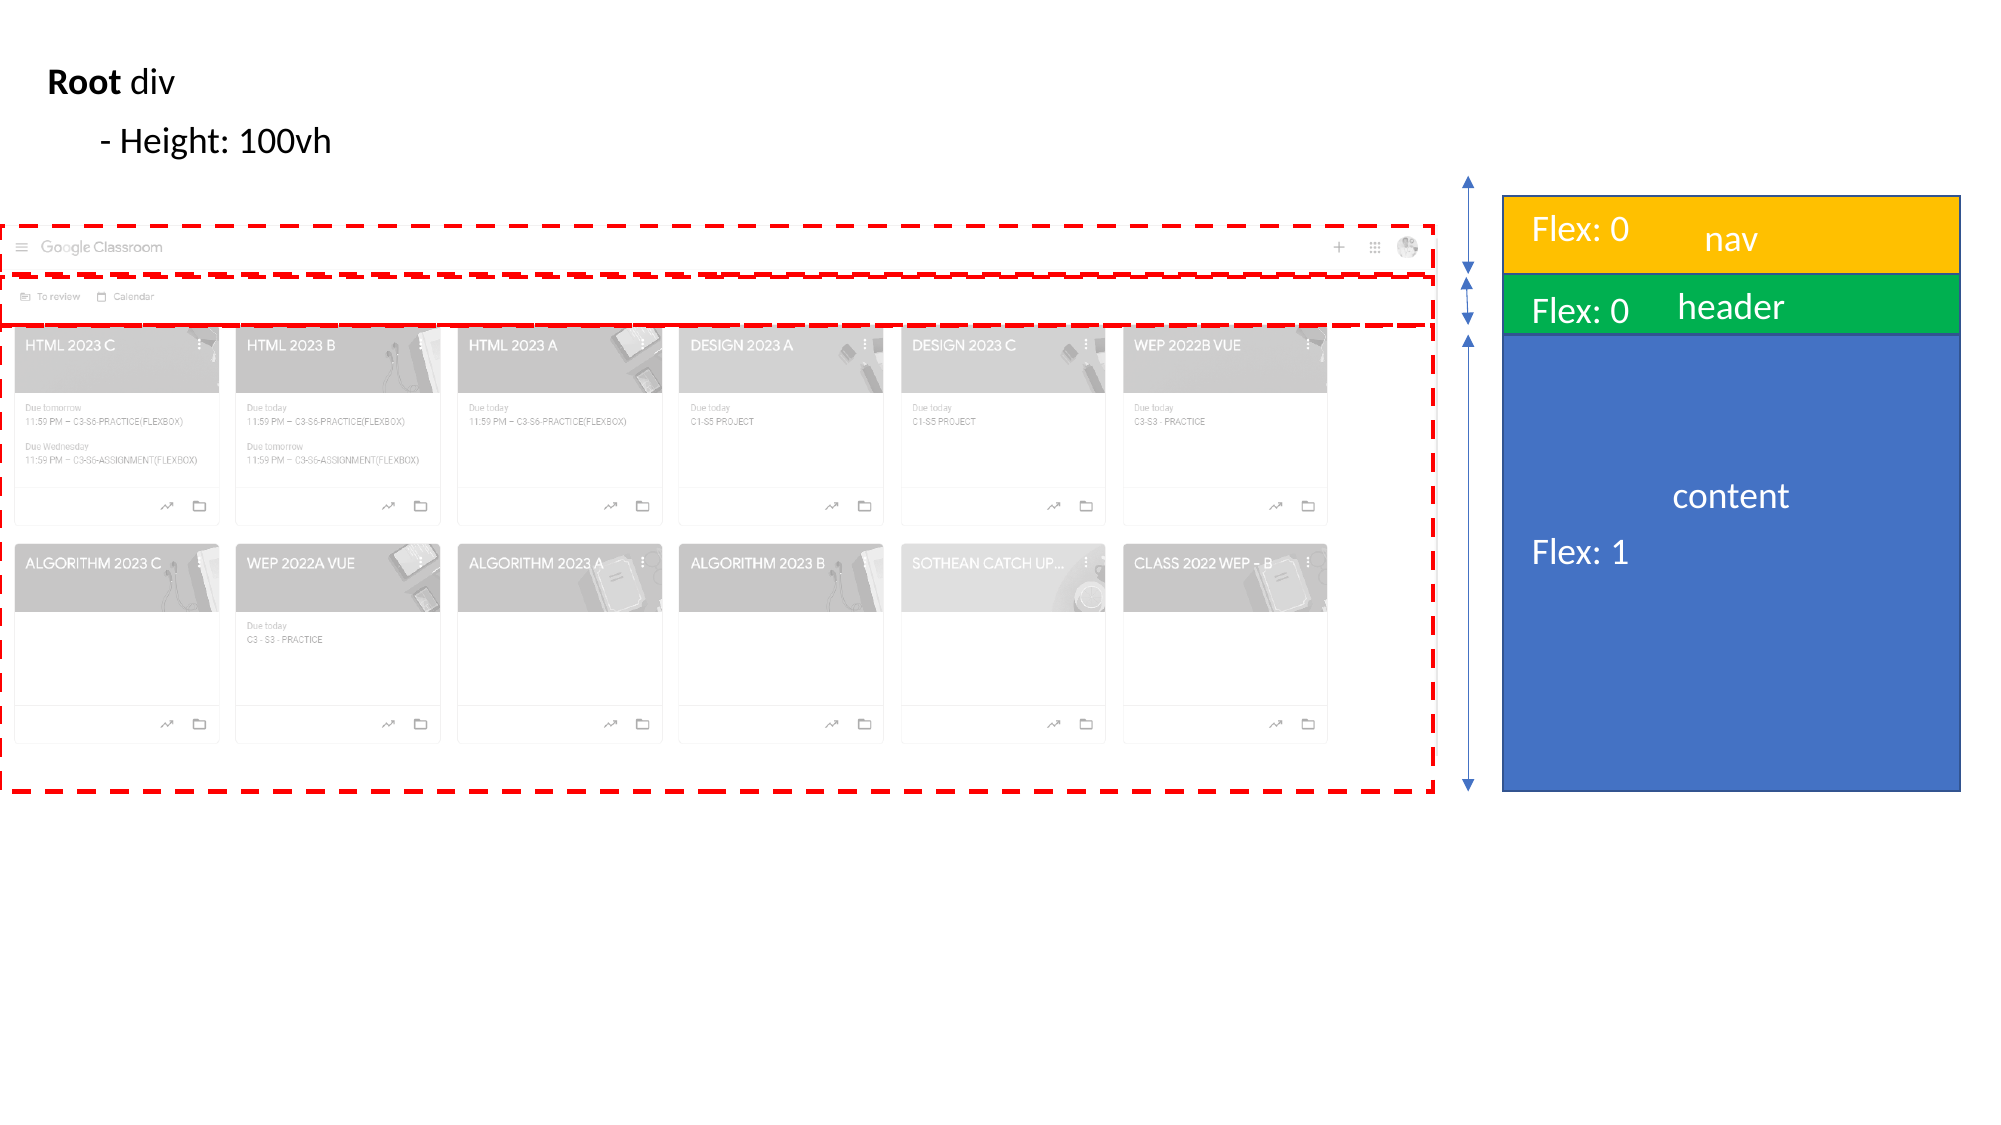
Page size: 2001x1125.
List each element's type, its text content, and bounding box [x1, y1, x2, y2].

text_box nav [1502, 195, 1961, 273]
text_box Root div [32, 49, 191, 110]
text_box content [1502, 336, 1961, 792]
text_box Flex: 0 [1517, 278, 1645, 339]
text_box header [1502, 273, 1961, 336]
text_box Flex: 1 [1517, 519, 1645, 580]
picture [0, 223, 1438, 756]
text_box Flex: 0 [1517, 196, 1645, 257]
text_box - Height: 100vh [85, 108, 348, 169]
text_box [0, 756, 1434, 792]
